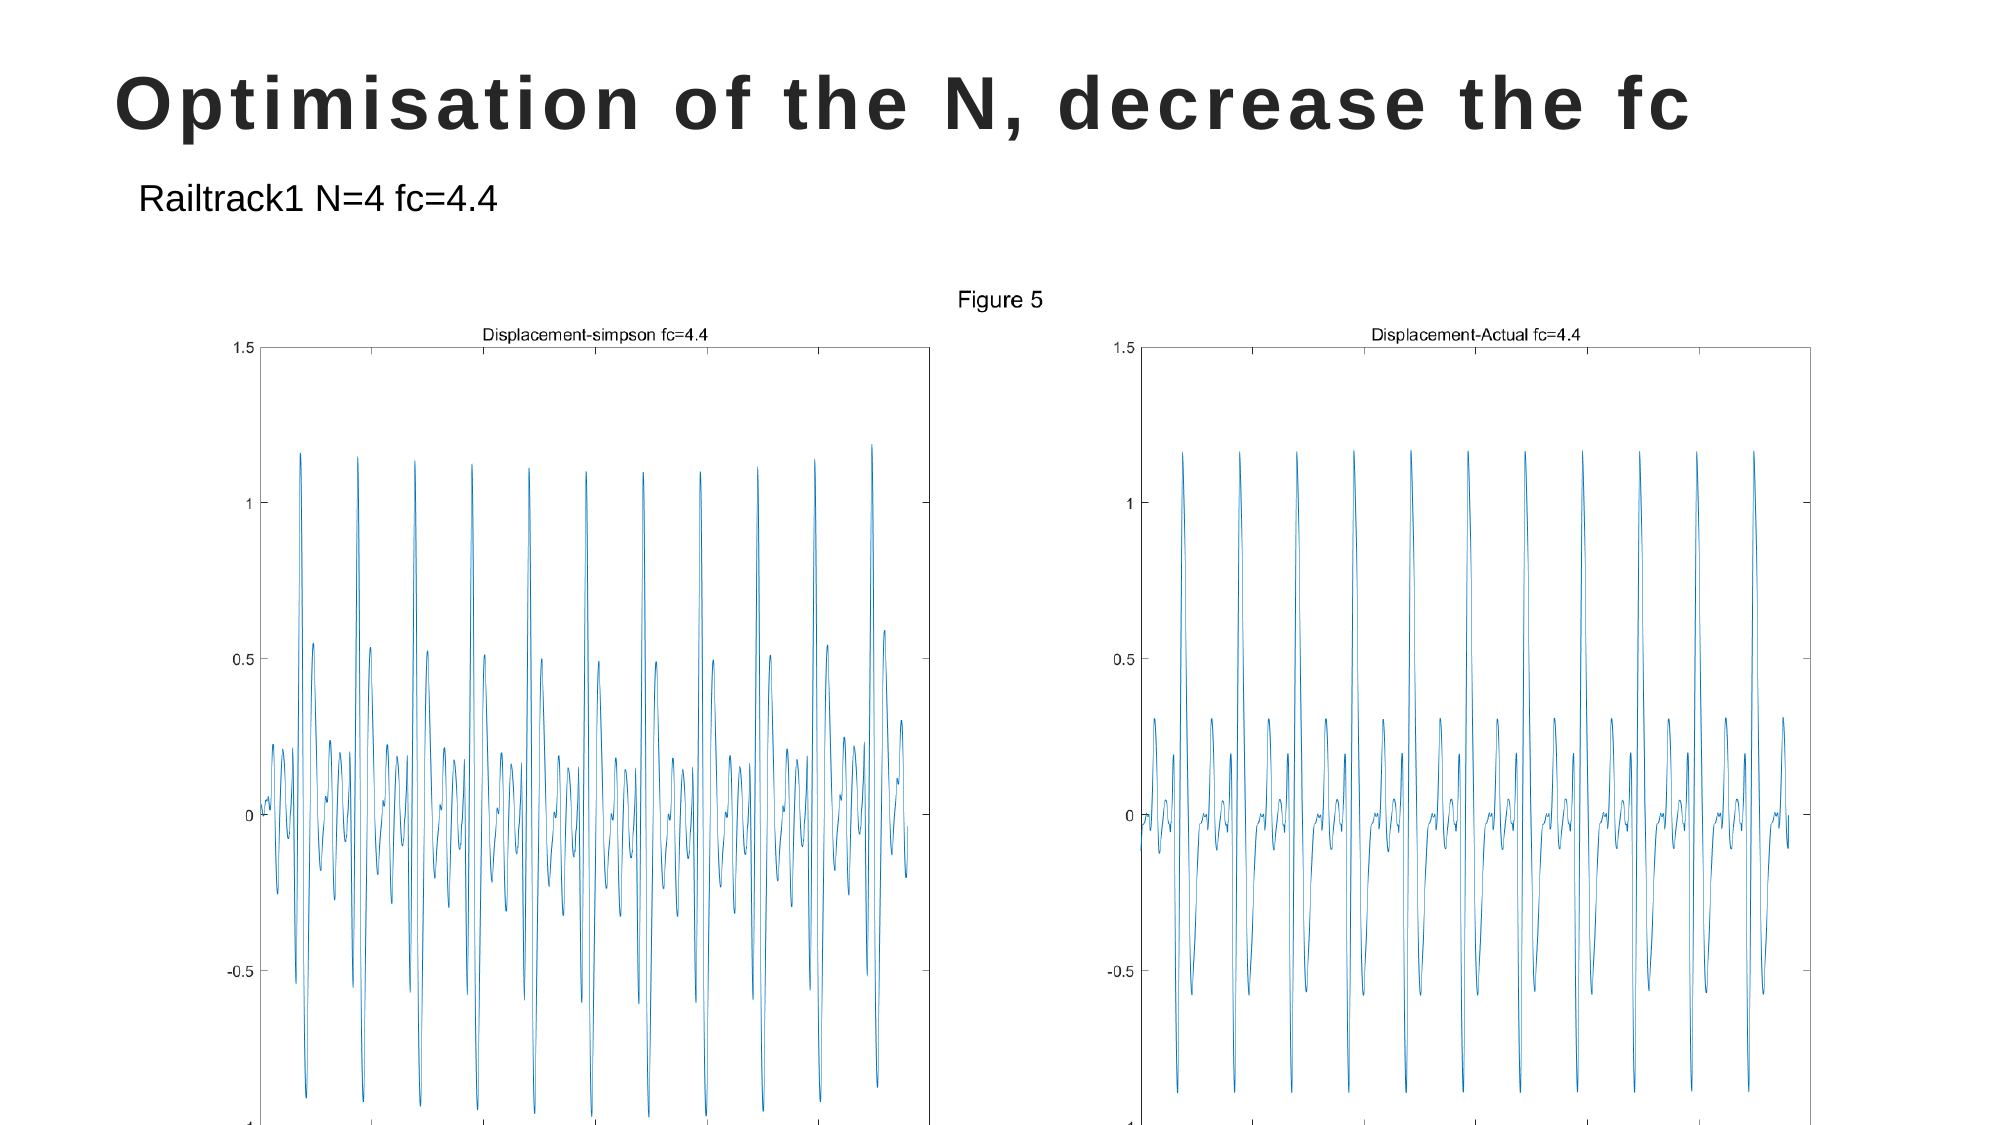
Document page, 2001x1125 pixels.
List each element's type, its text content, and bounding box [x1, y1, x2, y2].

picture [0, 246, 2000, 1125]
title Optimisation of the N, decrease the fc [99, 41, 1900, 159]
text_box Railtrack1 N=4 fc=4.4 [123, 167, 747, 227]
